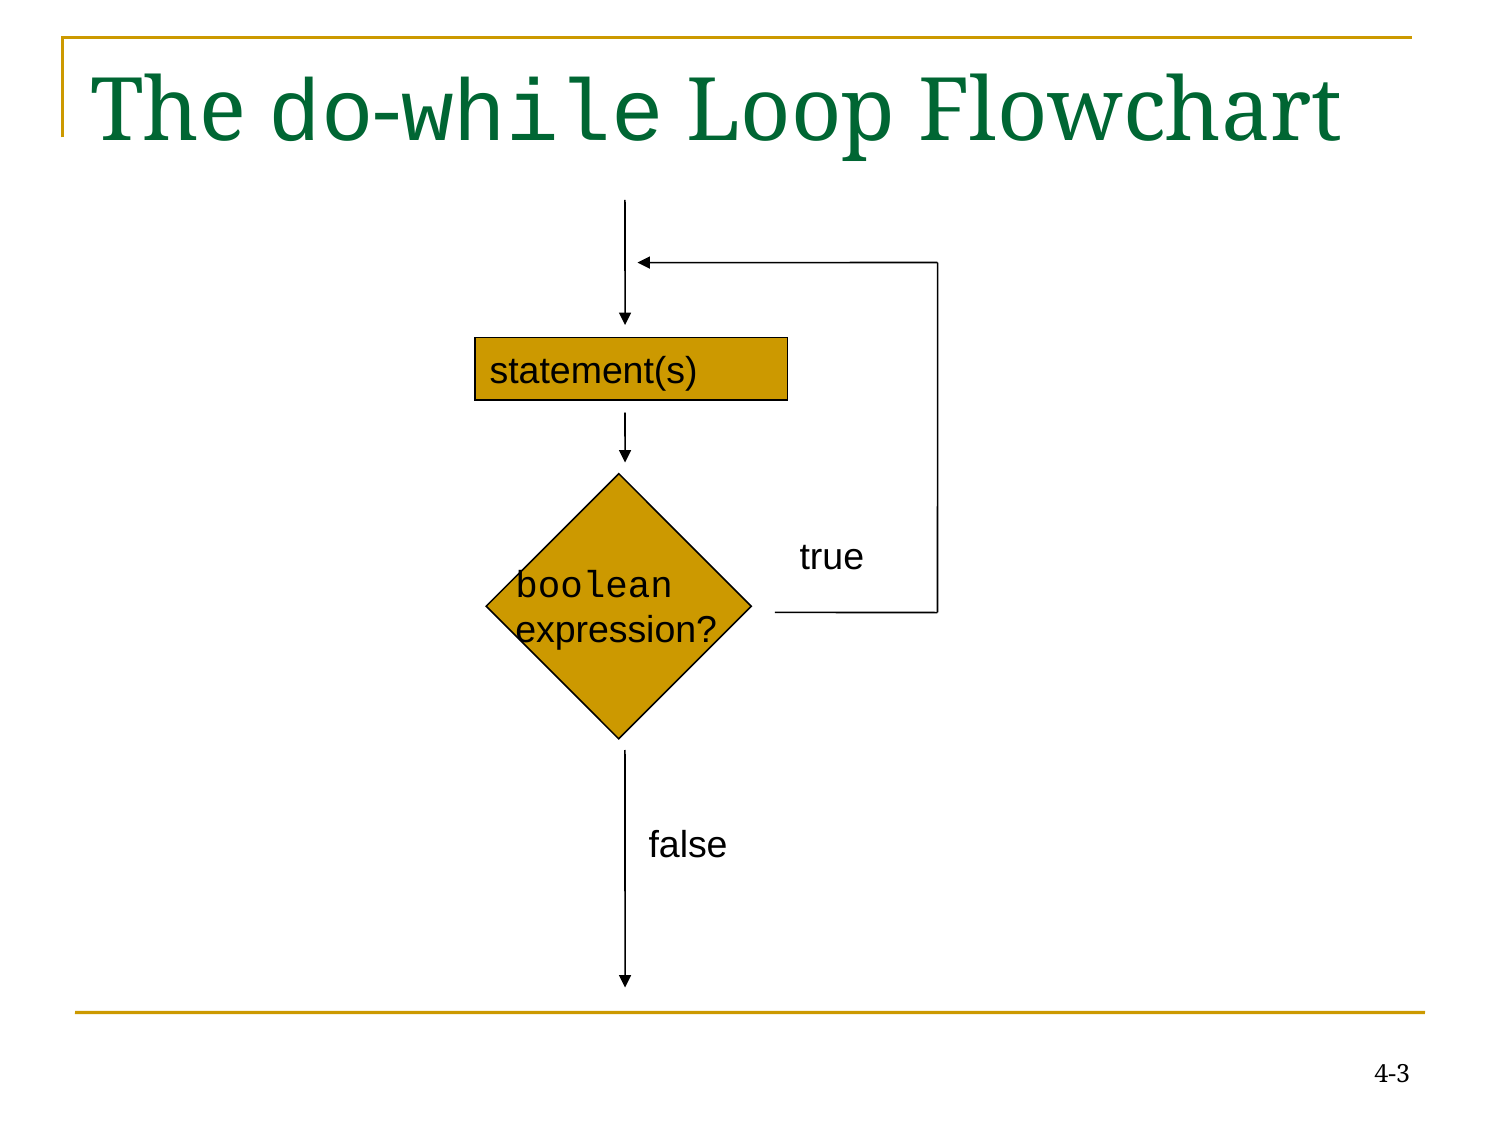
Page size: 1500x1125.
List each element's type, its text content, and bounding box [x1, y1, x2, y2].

slide_number 4-3 [1074, 1023, 1426, 1100]
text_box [474, 199, 938, 988]
title The do-while Loop Flowchart [74, 45, 1426, 233]
